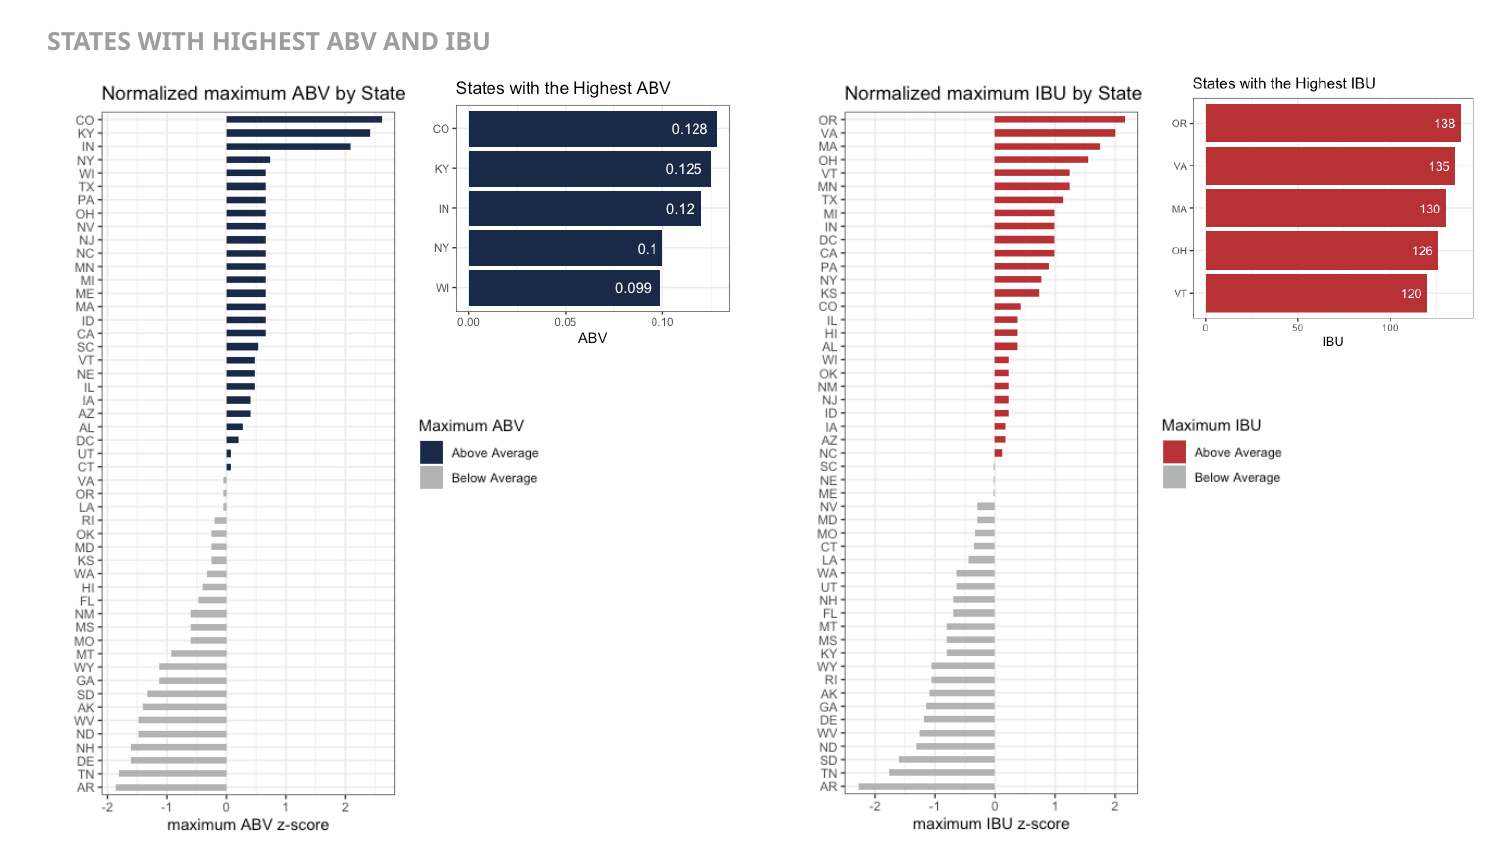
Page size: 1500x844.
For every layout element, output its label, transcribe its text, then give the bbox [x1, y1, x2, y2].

picture [787, 71, 1479, 840]
text_box STATES WITH HIGHEST ABV AND IBU [32, 10, 1448, 94]
picture [44, 73, 736, 841]
